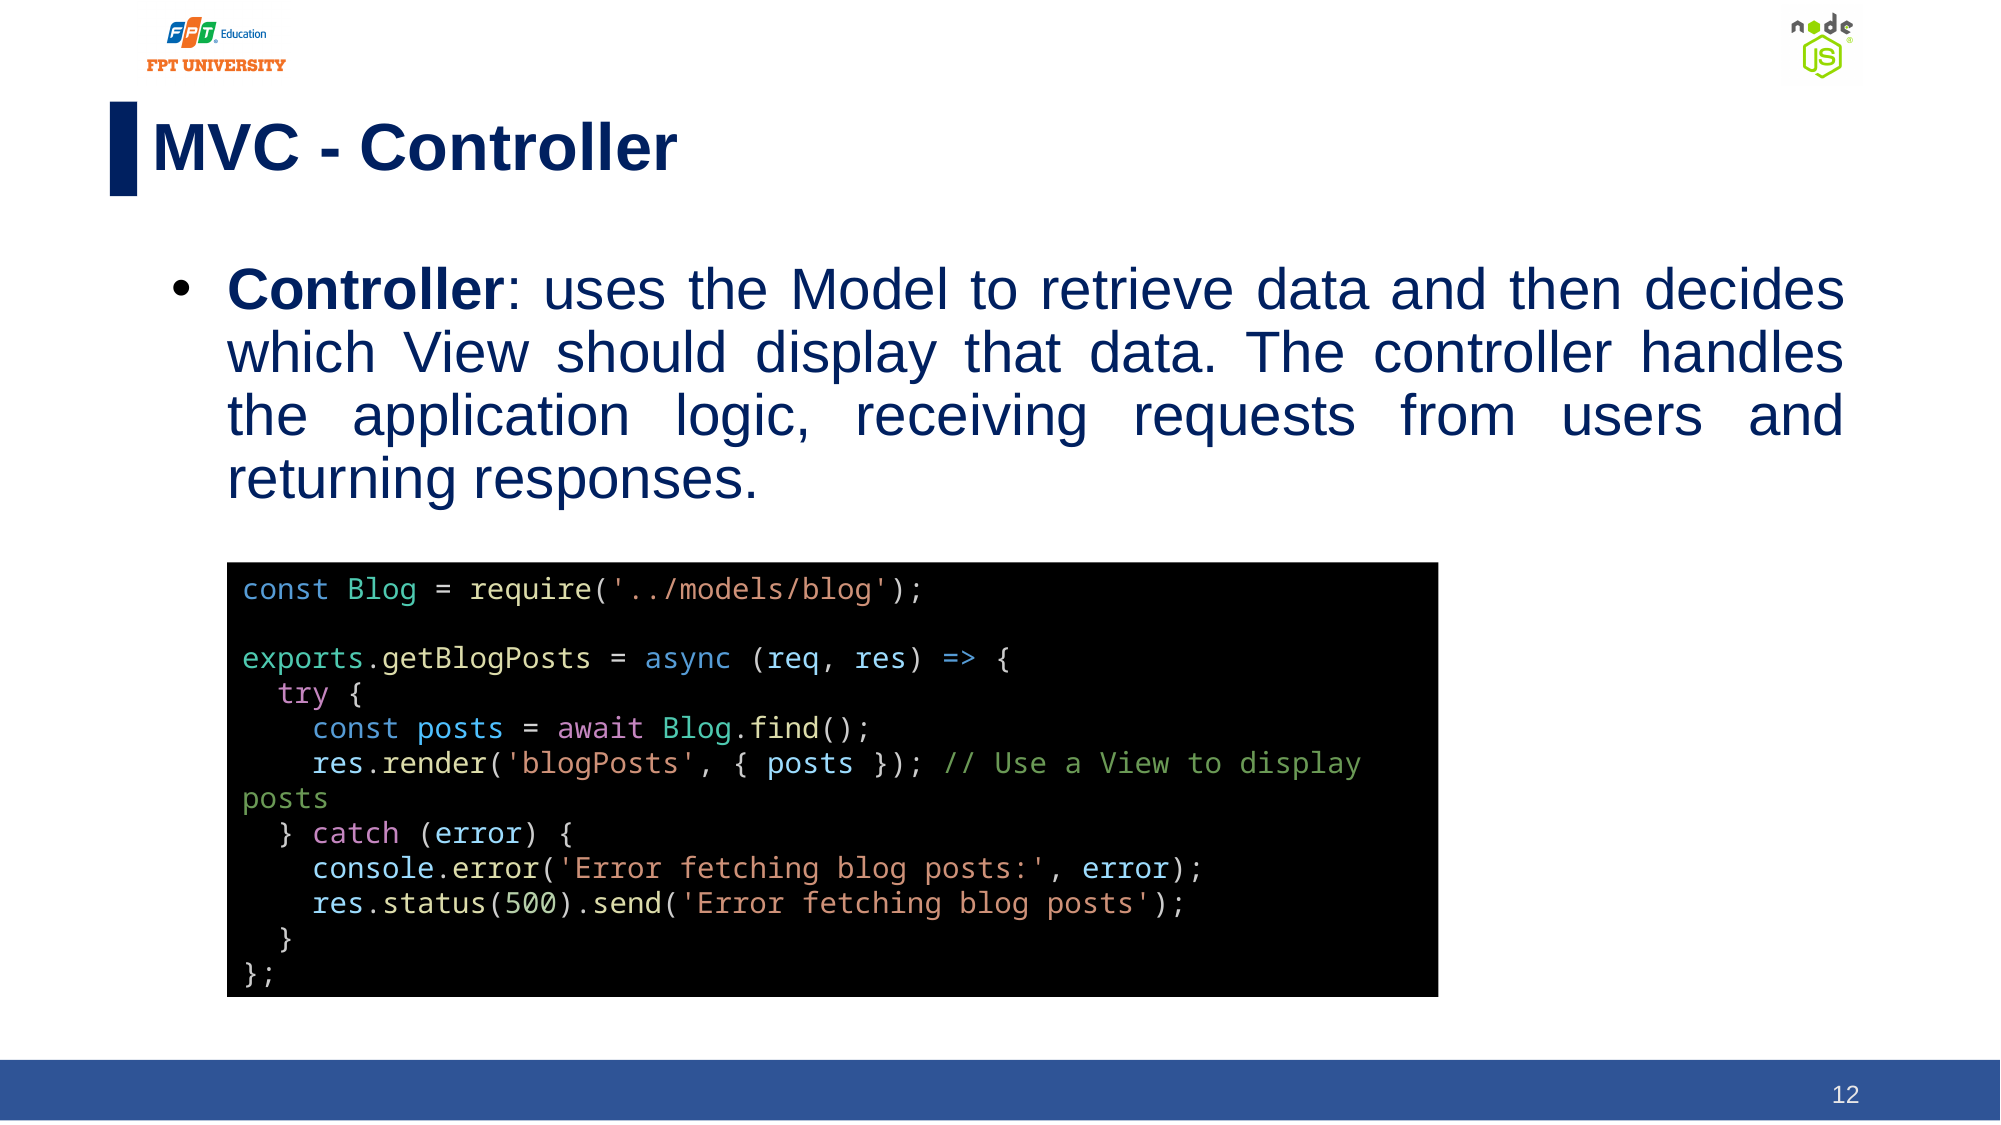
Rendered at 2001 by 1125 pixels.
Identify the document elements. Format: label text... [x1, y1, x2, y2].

text_box const Blog = require('../models/blog'); exports.getBlogPosts = async (req, res) => { try { const posts = await Blog.find(); res.render('blogPosts', { posts }); // Use a View to display posts } catch (error) { console.error('Error fetching blog posts:', error); res.status(500).send('Error fetching blog posts'); } }; [227, 562, 1439, 997]
slide_number ‹#› [1424, 1063, 1875, 1123]
picture [137, 1, 291, 86]
picture [1781, 4, 1863, 86]
list Controller: uses the Model to retrieve data and then decides which View should display that data. The controller handles the application logic, receiving requests from users and returning responses. [137, 251, 1863, 1079]
title MVC - Controller [137, 101, 1650, 197]
